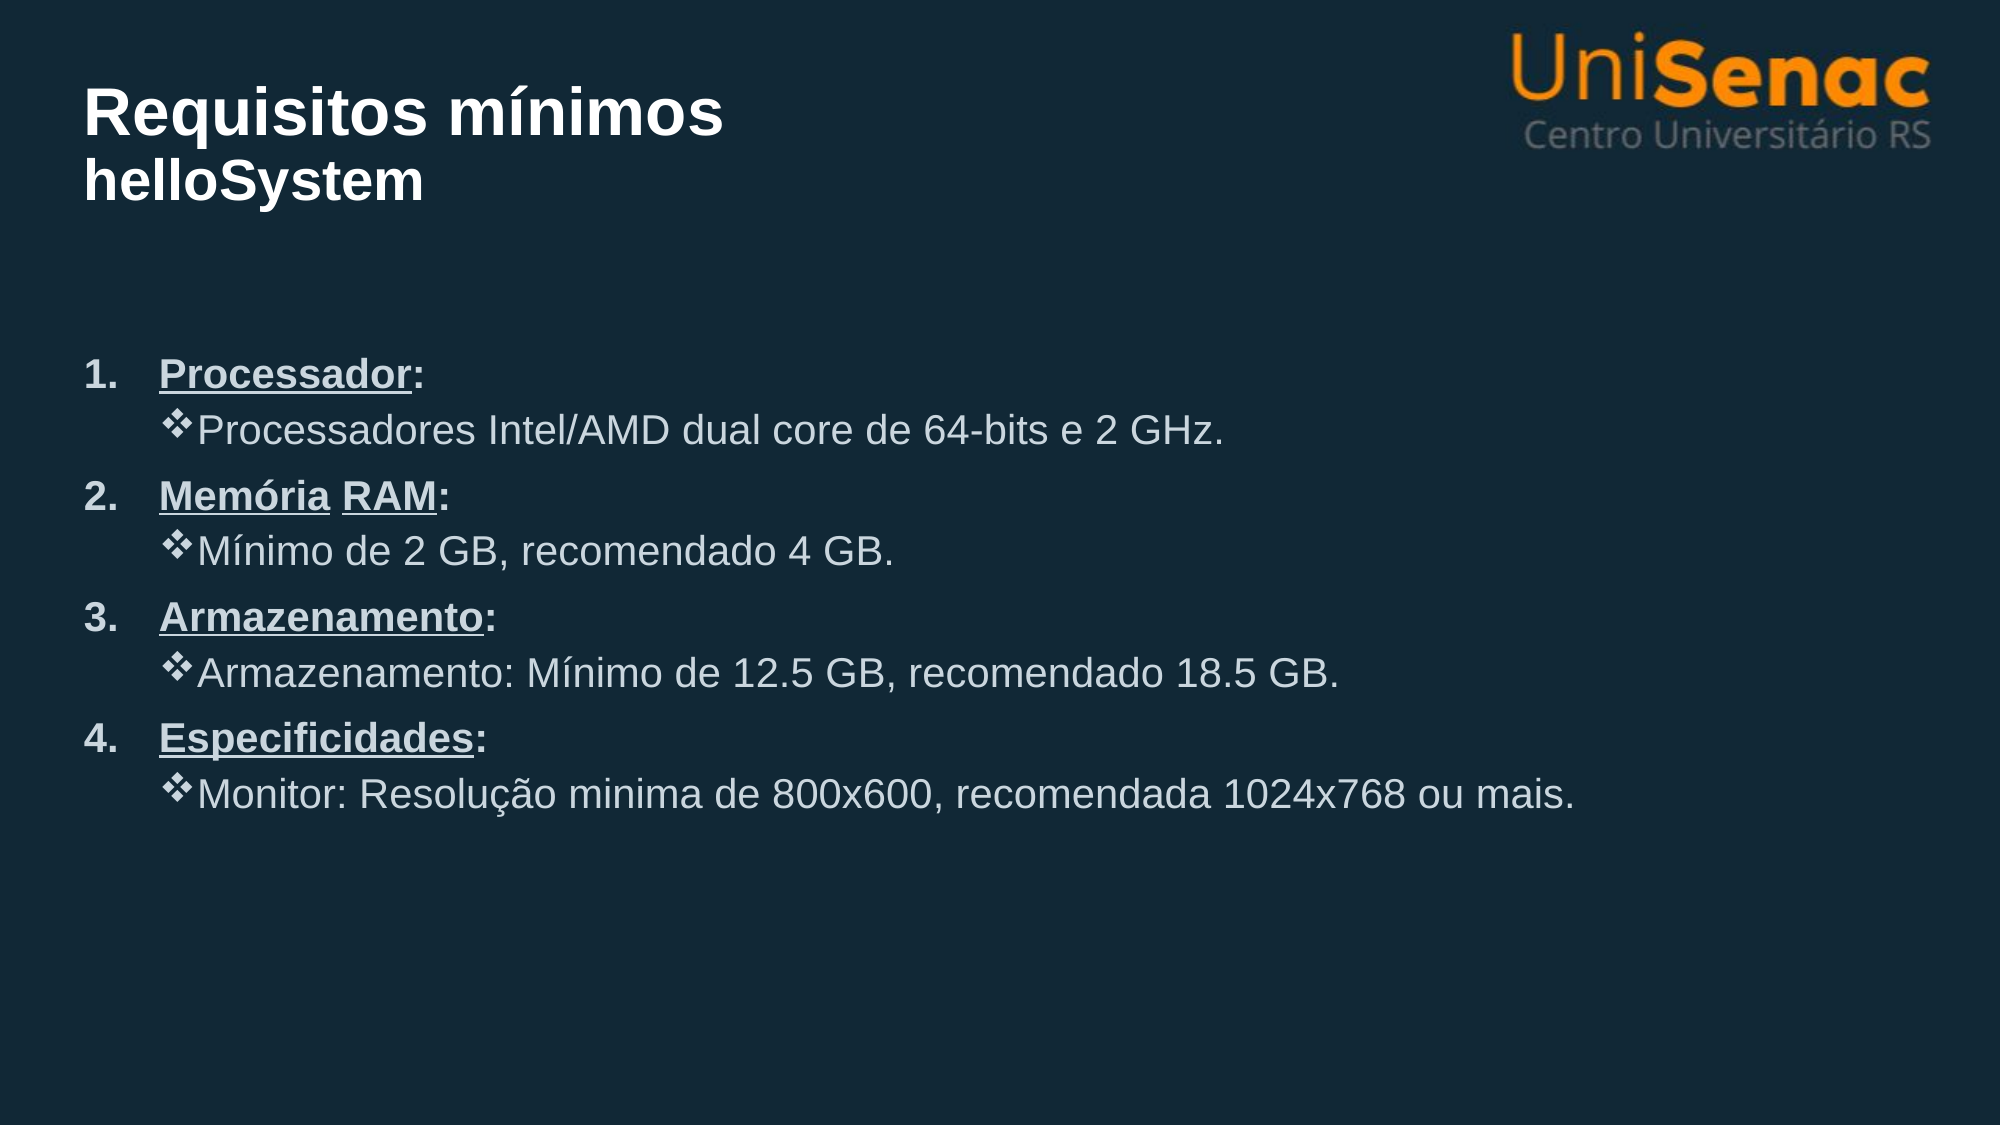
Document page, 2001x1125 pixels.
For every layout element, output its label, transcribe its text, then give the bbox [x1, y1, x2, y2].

picture [1406, 0, 2000, 252]
title Requisitos mínimos helloSystem [68, 52, 767, 221]
list Processador: Processadores Intel/AMD dual core de 64-bits e 2 GHz. Memória RAM: Mínimo de 2 GB, recomendado 4 GB. Armazenamento: Armazenamento: Mínimo de 12.5 GB, recomendado 18.5 GB. Especificidades: Monitor: Resolução minima de 800x600, recomendada 1024x768 ou mais. [68, 345, 2000, 1125]
